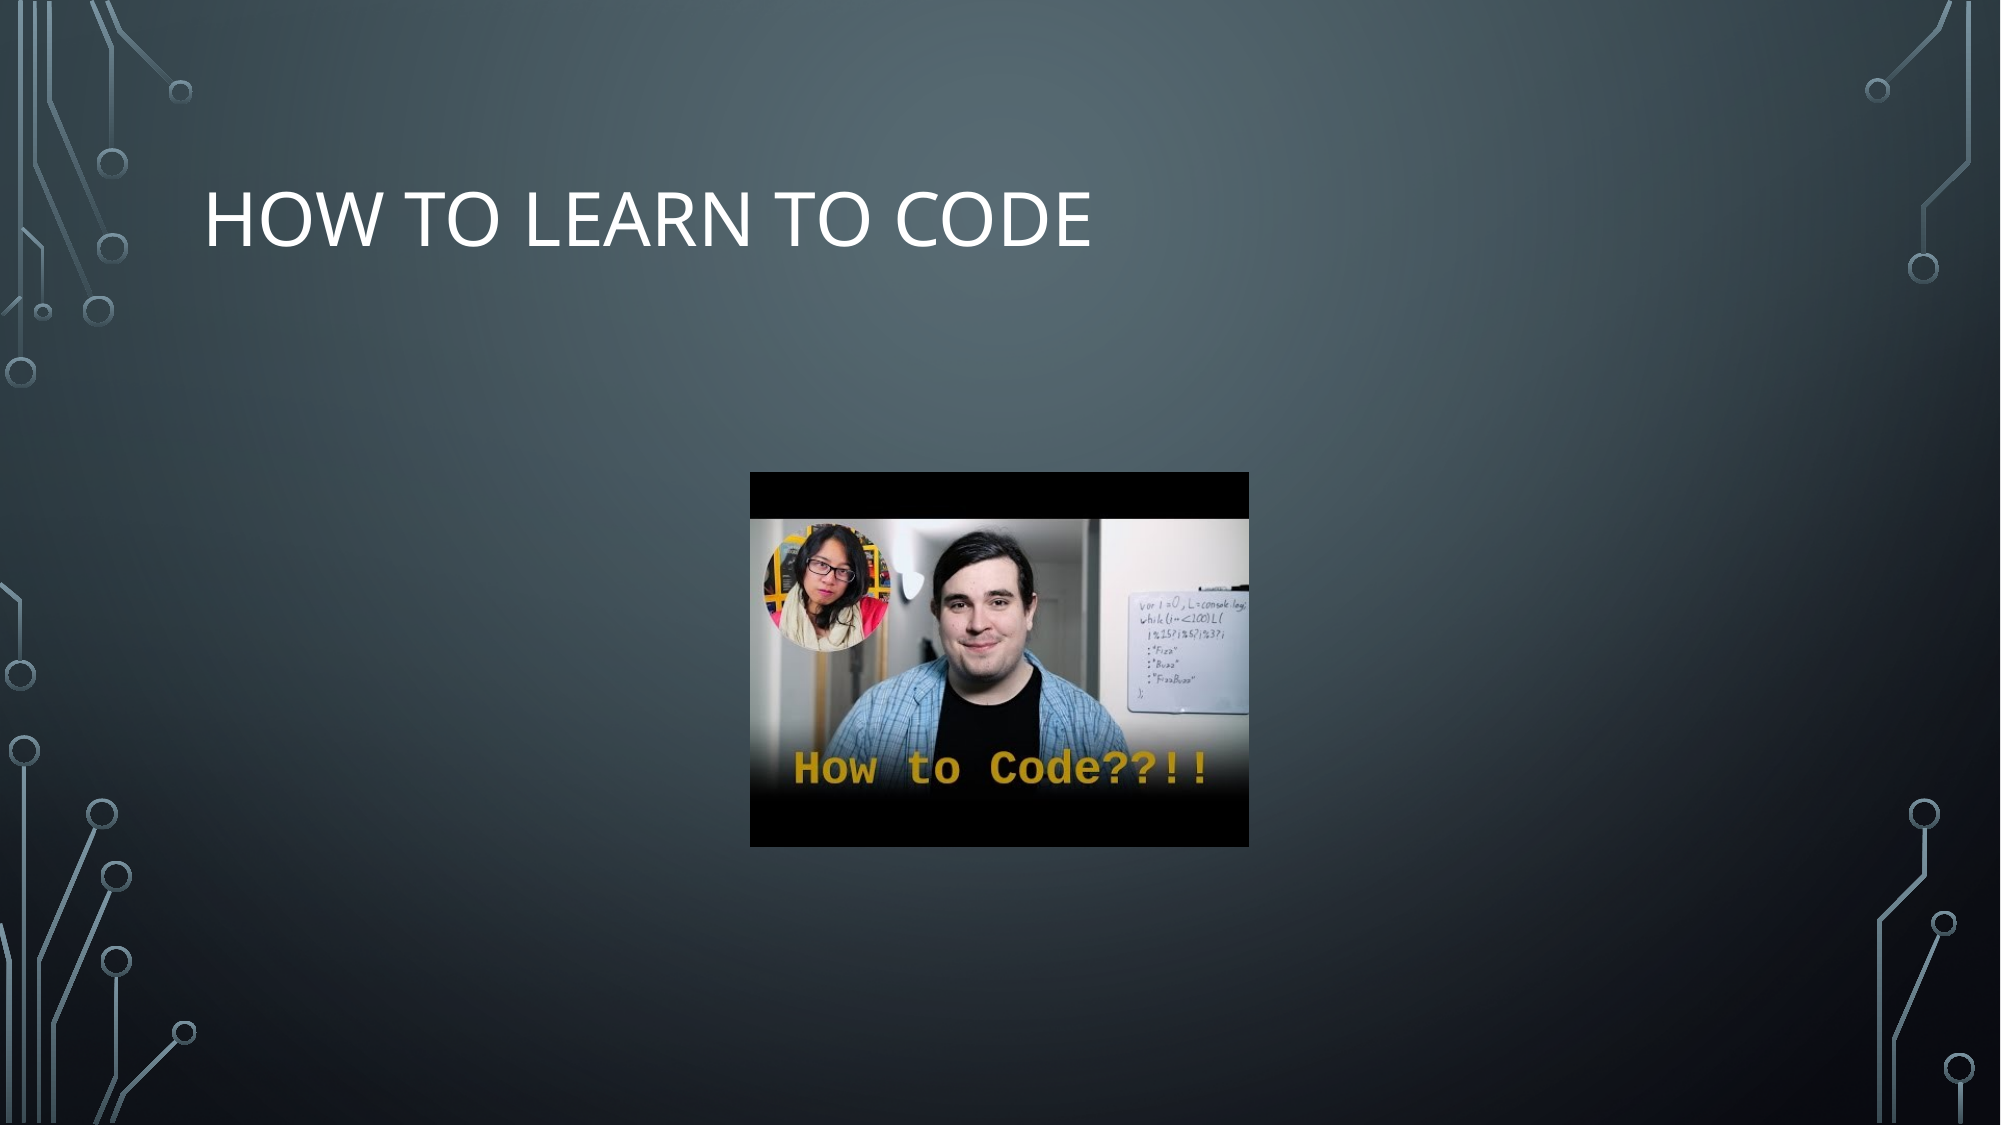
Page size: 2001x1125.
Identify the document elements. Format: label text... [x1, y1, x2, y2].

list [749, 471, 1250, 848]
title How to learn to code [187, 101, 1813, 344]
